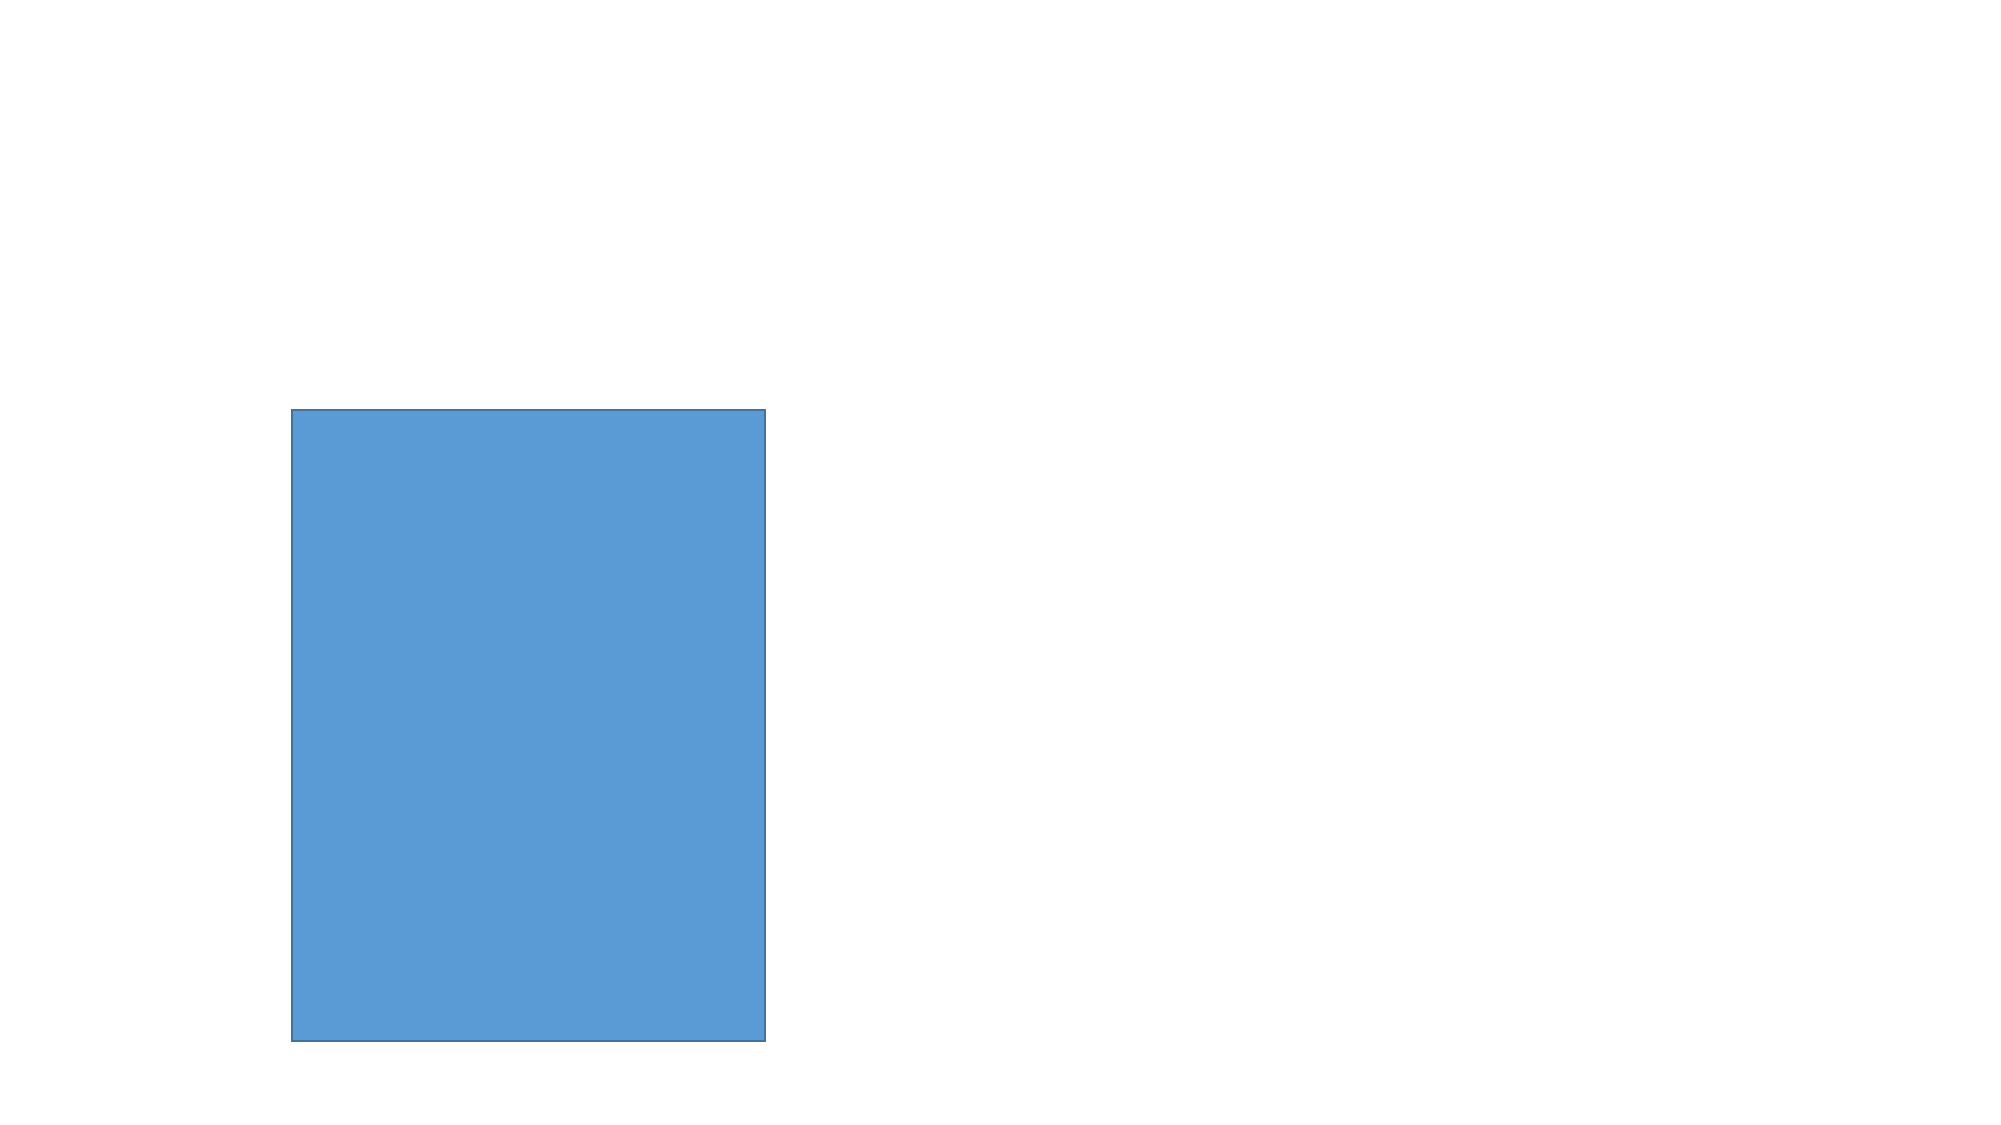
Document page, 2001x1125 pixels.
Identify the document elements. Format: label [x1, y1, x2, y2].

text_box [291, 409, 766, 1042]
